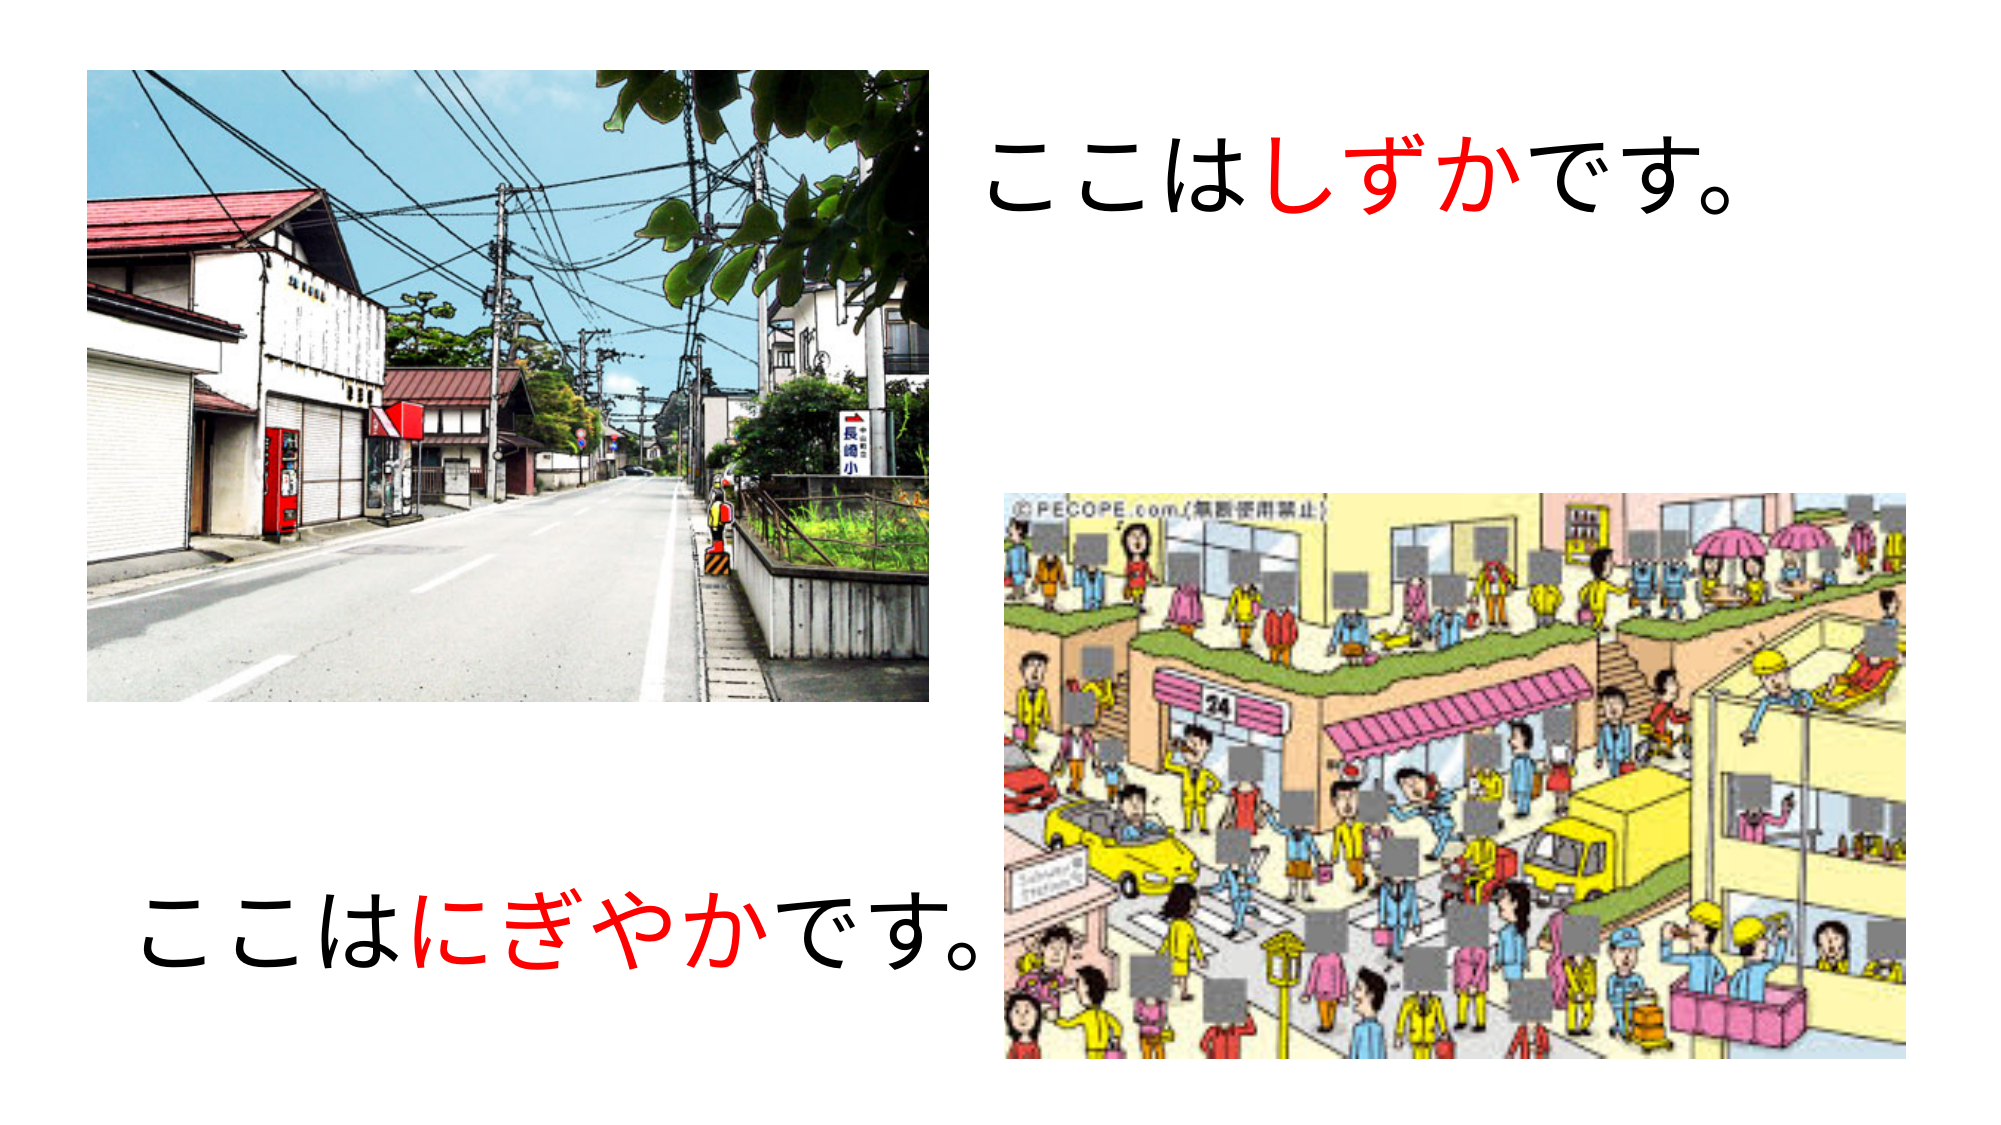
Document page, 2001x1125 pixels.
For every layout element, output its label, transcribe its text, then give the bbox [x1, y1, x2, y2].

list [87, 71, 929, 702]
text_box ここはにぎやかです。 [113, 827, 1004, 1045]
picture [1004, 493, 1906, 1059]
title ここはしずかです。 [959, 71, 1906, 289]
